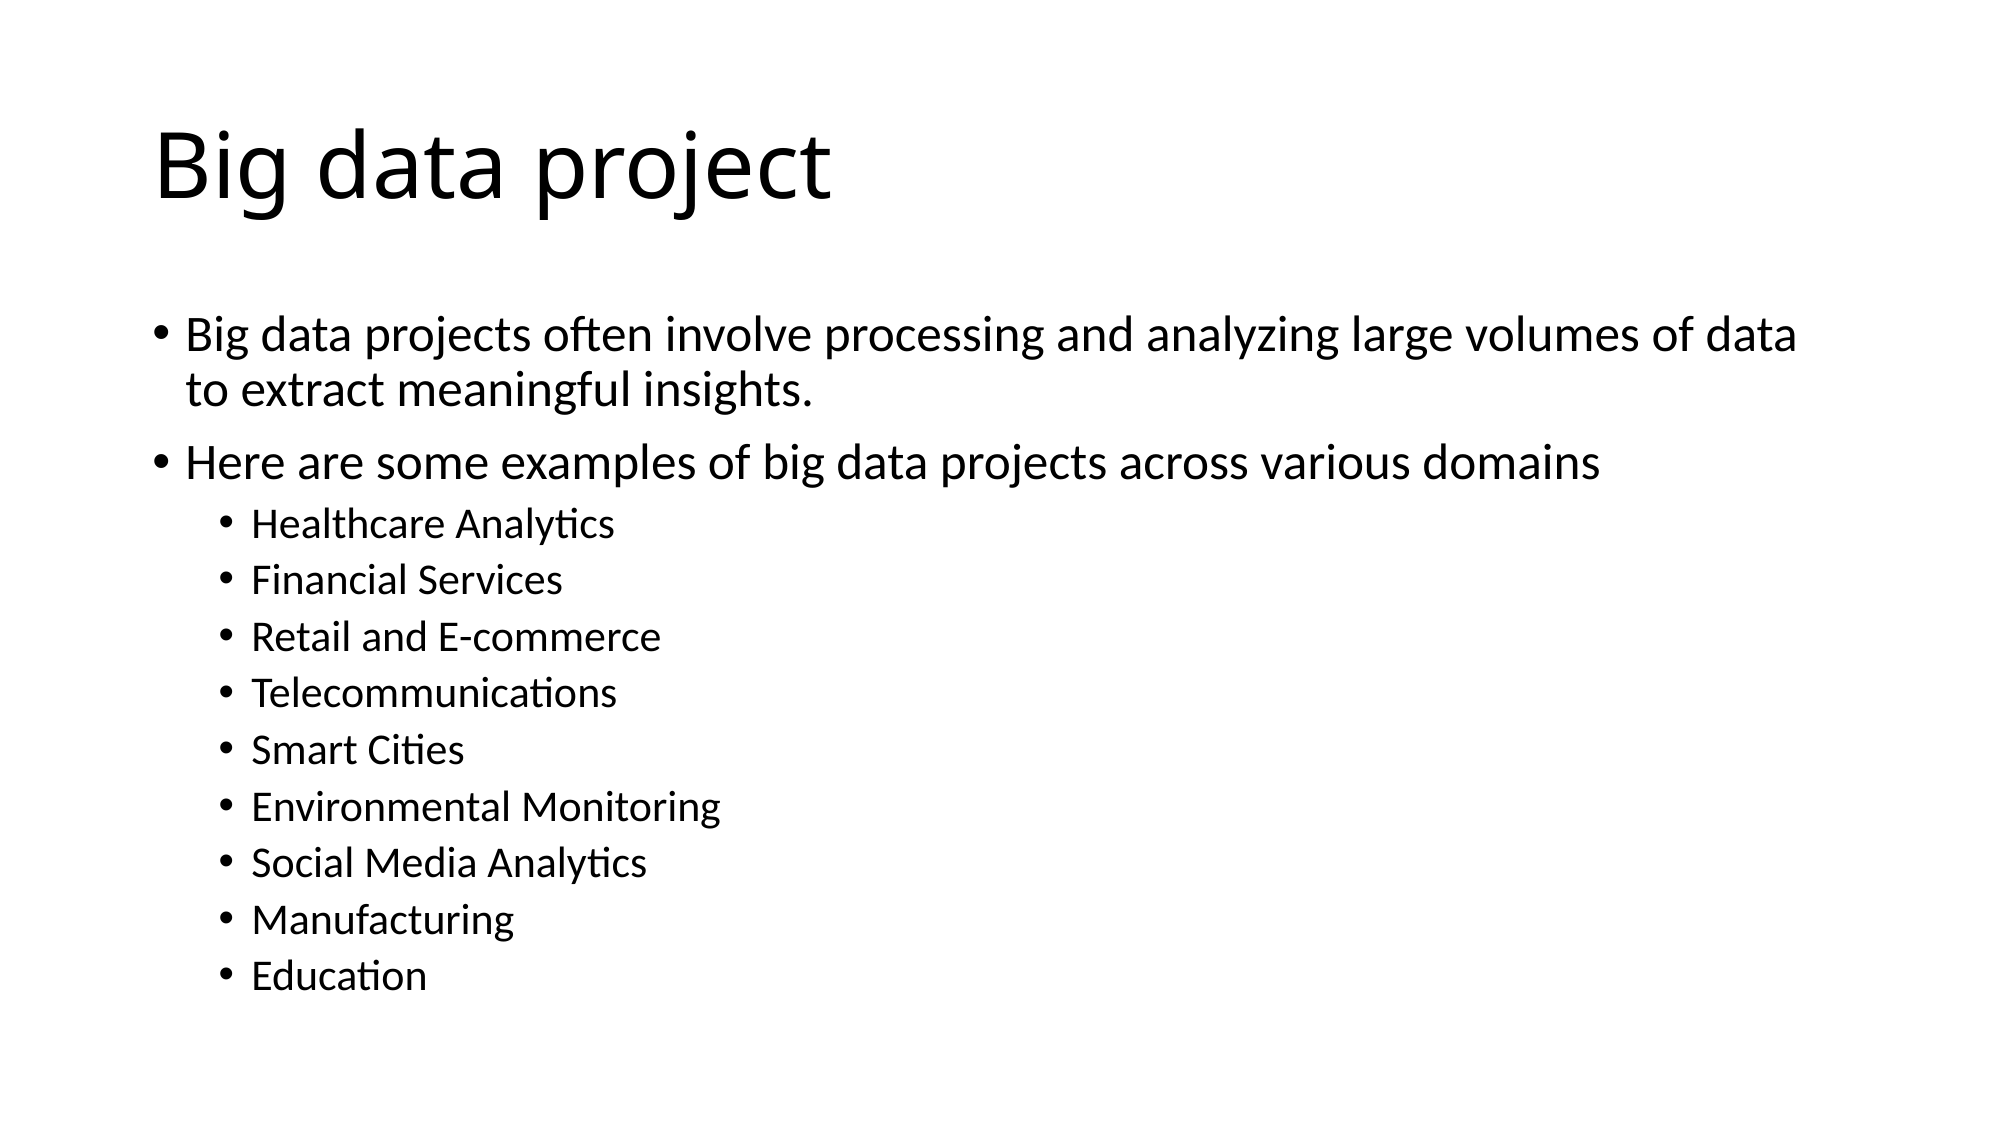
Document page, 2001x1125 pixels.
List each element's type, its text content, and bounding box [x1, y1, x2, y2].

list Big data projects often involve processing and analyzing large volumes of data to extract meaningful insights. Here are some examples of big data projects across various domains Healthcare Analytics Financial Services Retail and E-commerce Telecommunications Smart Cities Environmental Monitoring Social Media Analytics Manufacturing Education [137, 299, 1863, 1014]
title Big data project [137, 59, 1863, 278]
